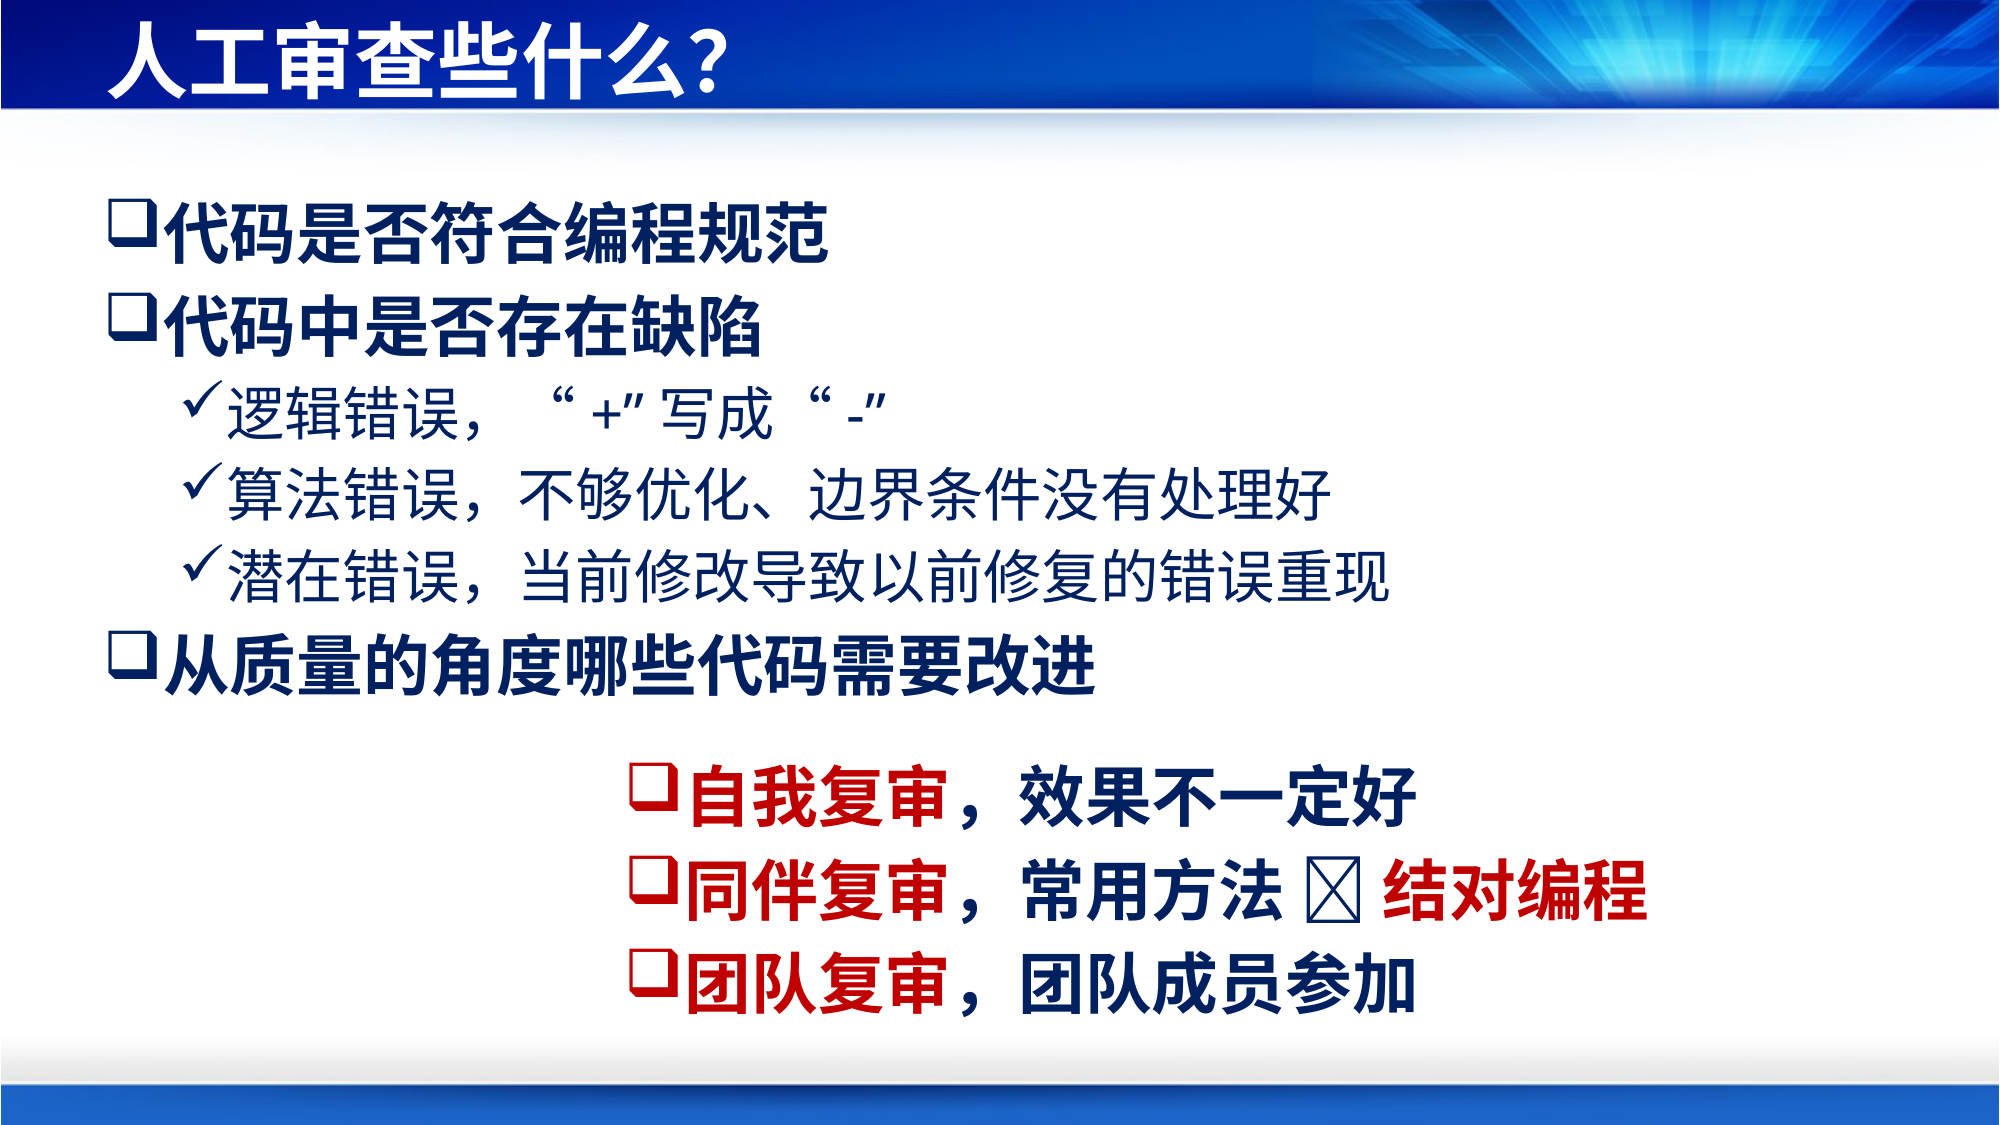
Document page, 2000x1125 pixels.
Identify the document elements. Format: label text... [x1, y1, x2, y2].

text_box 自我复审，效果不一定好 同伴复审，常用方法  结对编程 团队复审，团队成员参加 [609, 747, 1782, 1079]
title 人工审查些什么？ [90, 1, 1880, 118]
picture [1, 0, 1999, 1125]
list 代码是否符合编程规范 代码中是否存在缺陷 逻辑错误，“+”写成“-” 算法错误，不够优化、边界条件没有处理好 潜在错误，当前修改导致以前修复的错误重现 从质量的角度哪些代码需要改进 [88, 184, 1880, 1012]
